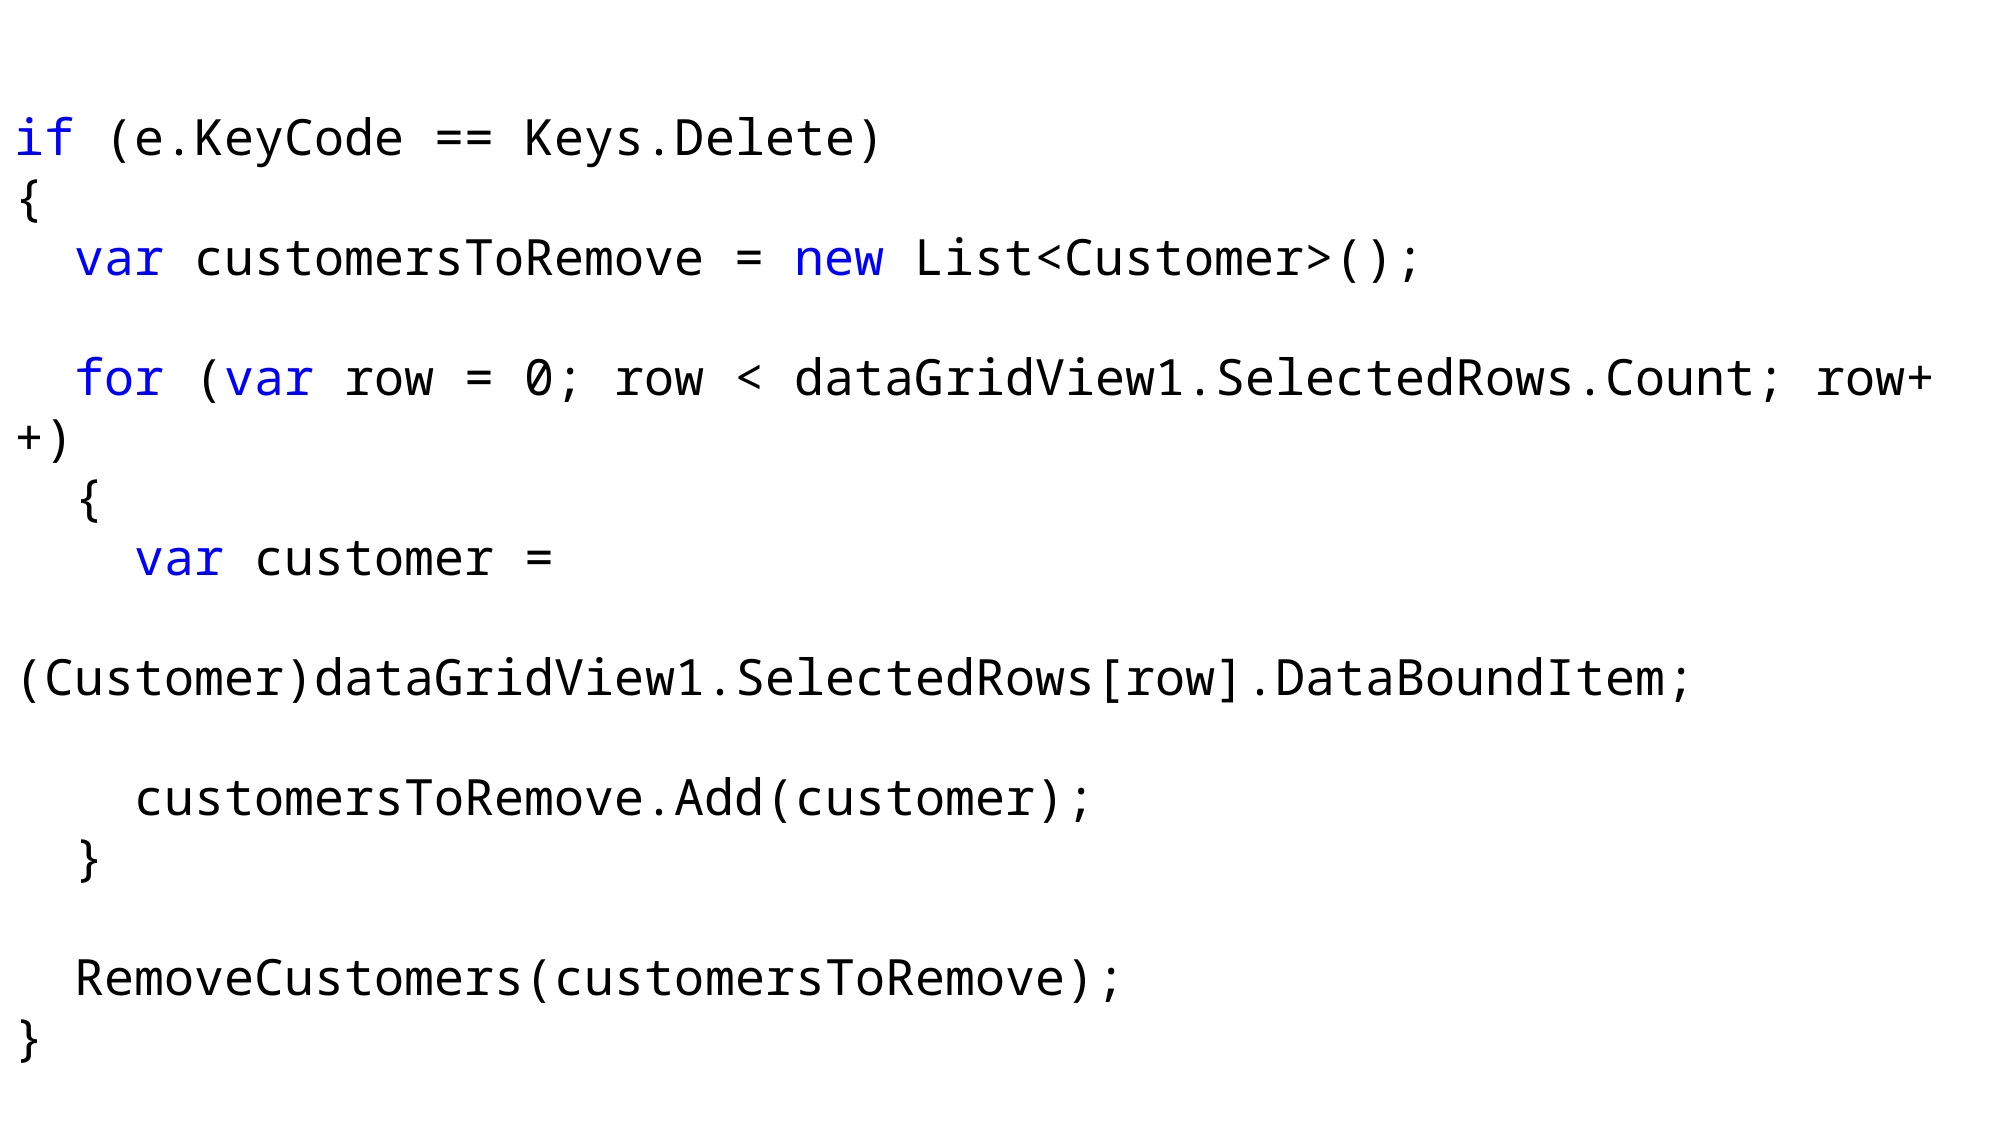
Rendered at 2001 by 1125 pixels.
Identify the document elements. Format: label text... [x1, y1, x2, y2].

text_box if (e.KeyCode == Keys.Delete) { var customersToRemove = new List<Customer>(); for (var row = 0; row < dataGridView1.SelectedRows.Count; row++) { var customer = (Customer)dataGridView1.SelectedRows[row].DataBoundItem; customersToRemove.Add(customer); } RemoveCustomers(customersToRemove); } [0, 97, 2000, 1073]
